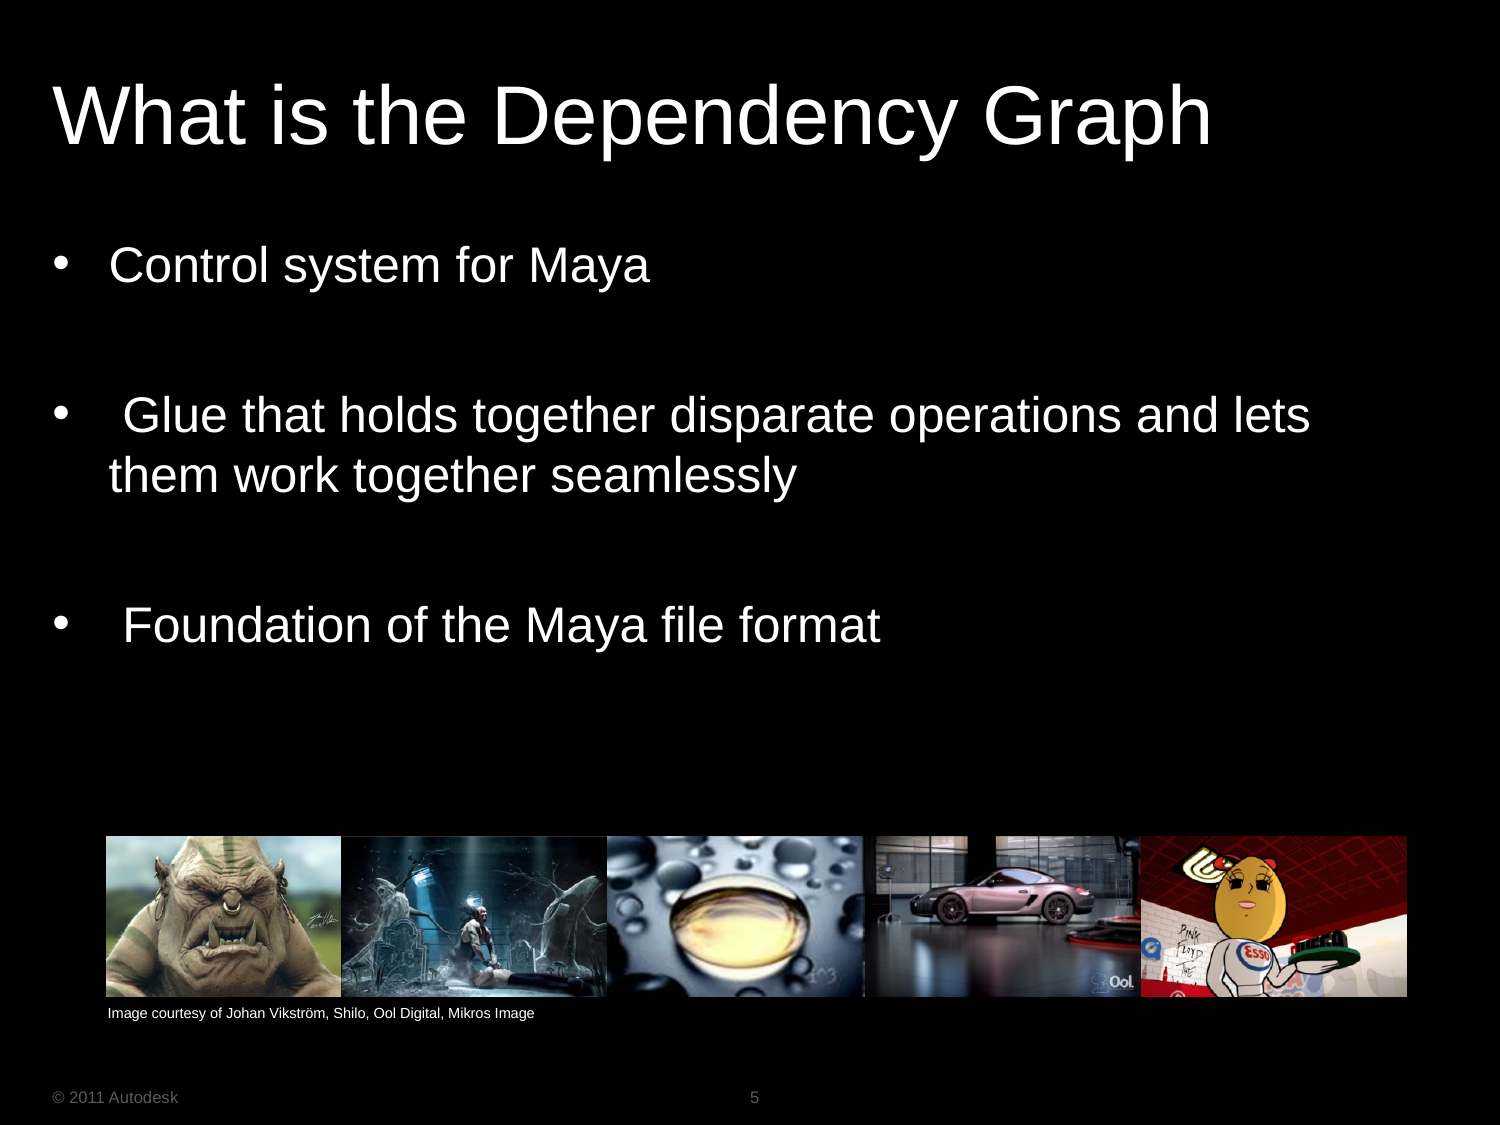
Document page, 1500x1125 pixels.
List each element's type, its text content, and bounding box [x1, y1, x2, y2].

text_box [92, 836, 1500, 1035]
list Control system for Maya Glue that holds together disparate operations and lets them work together seamlessly Foundation of the Maya file format [52, 231, 1401, 1073]
title What is the Dependency Graph [52, 22, 1401, 211]
